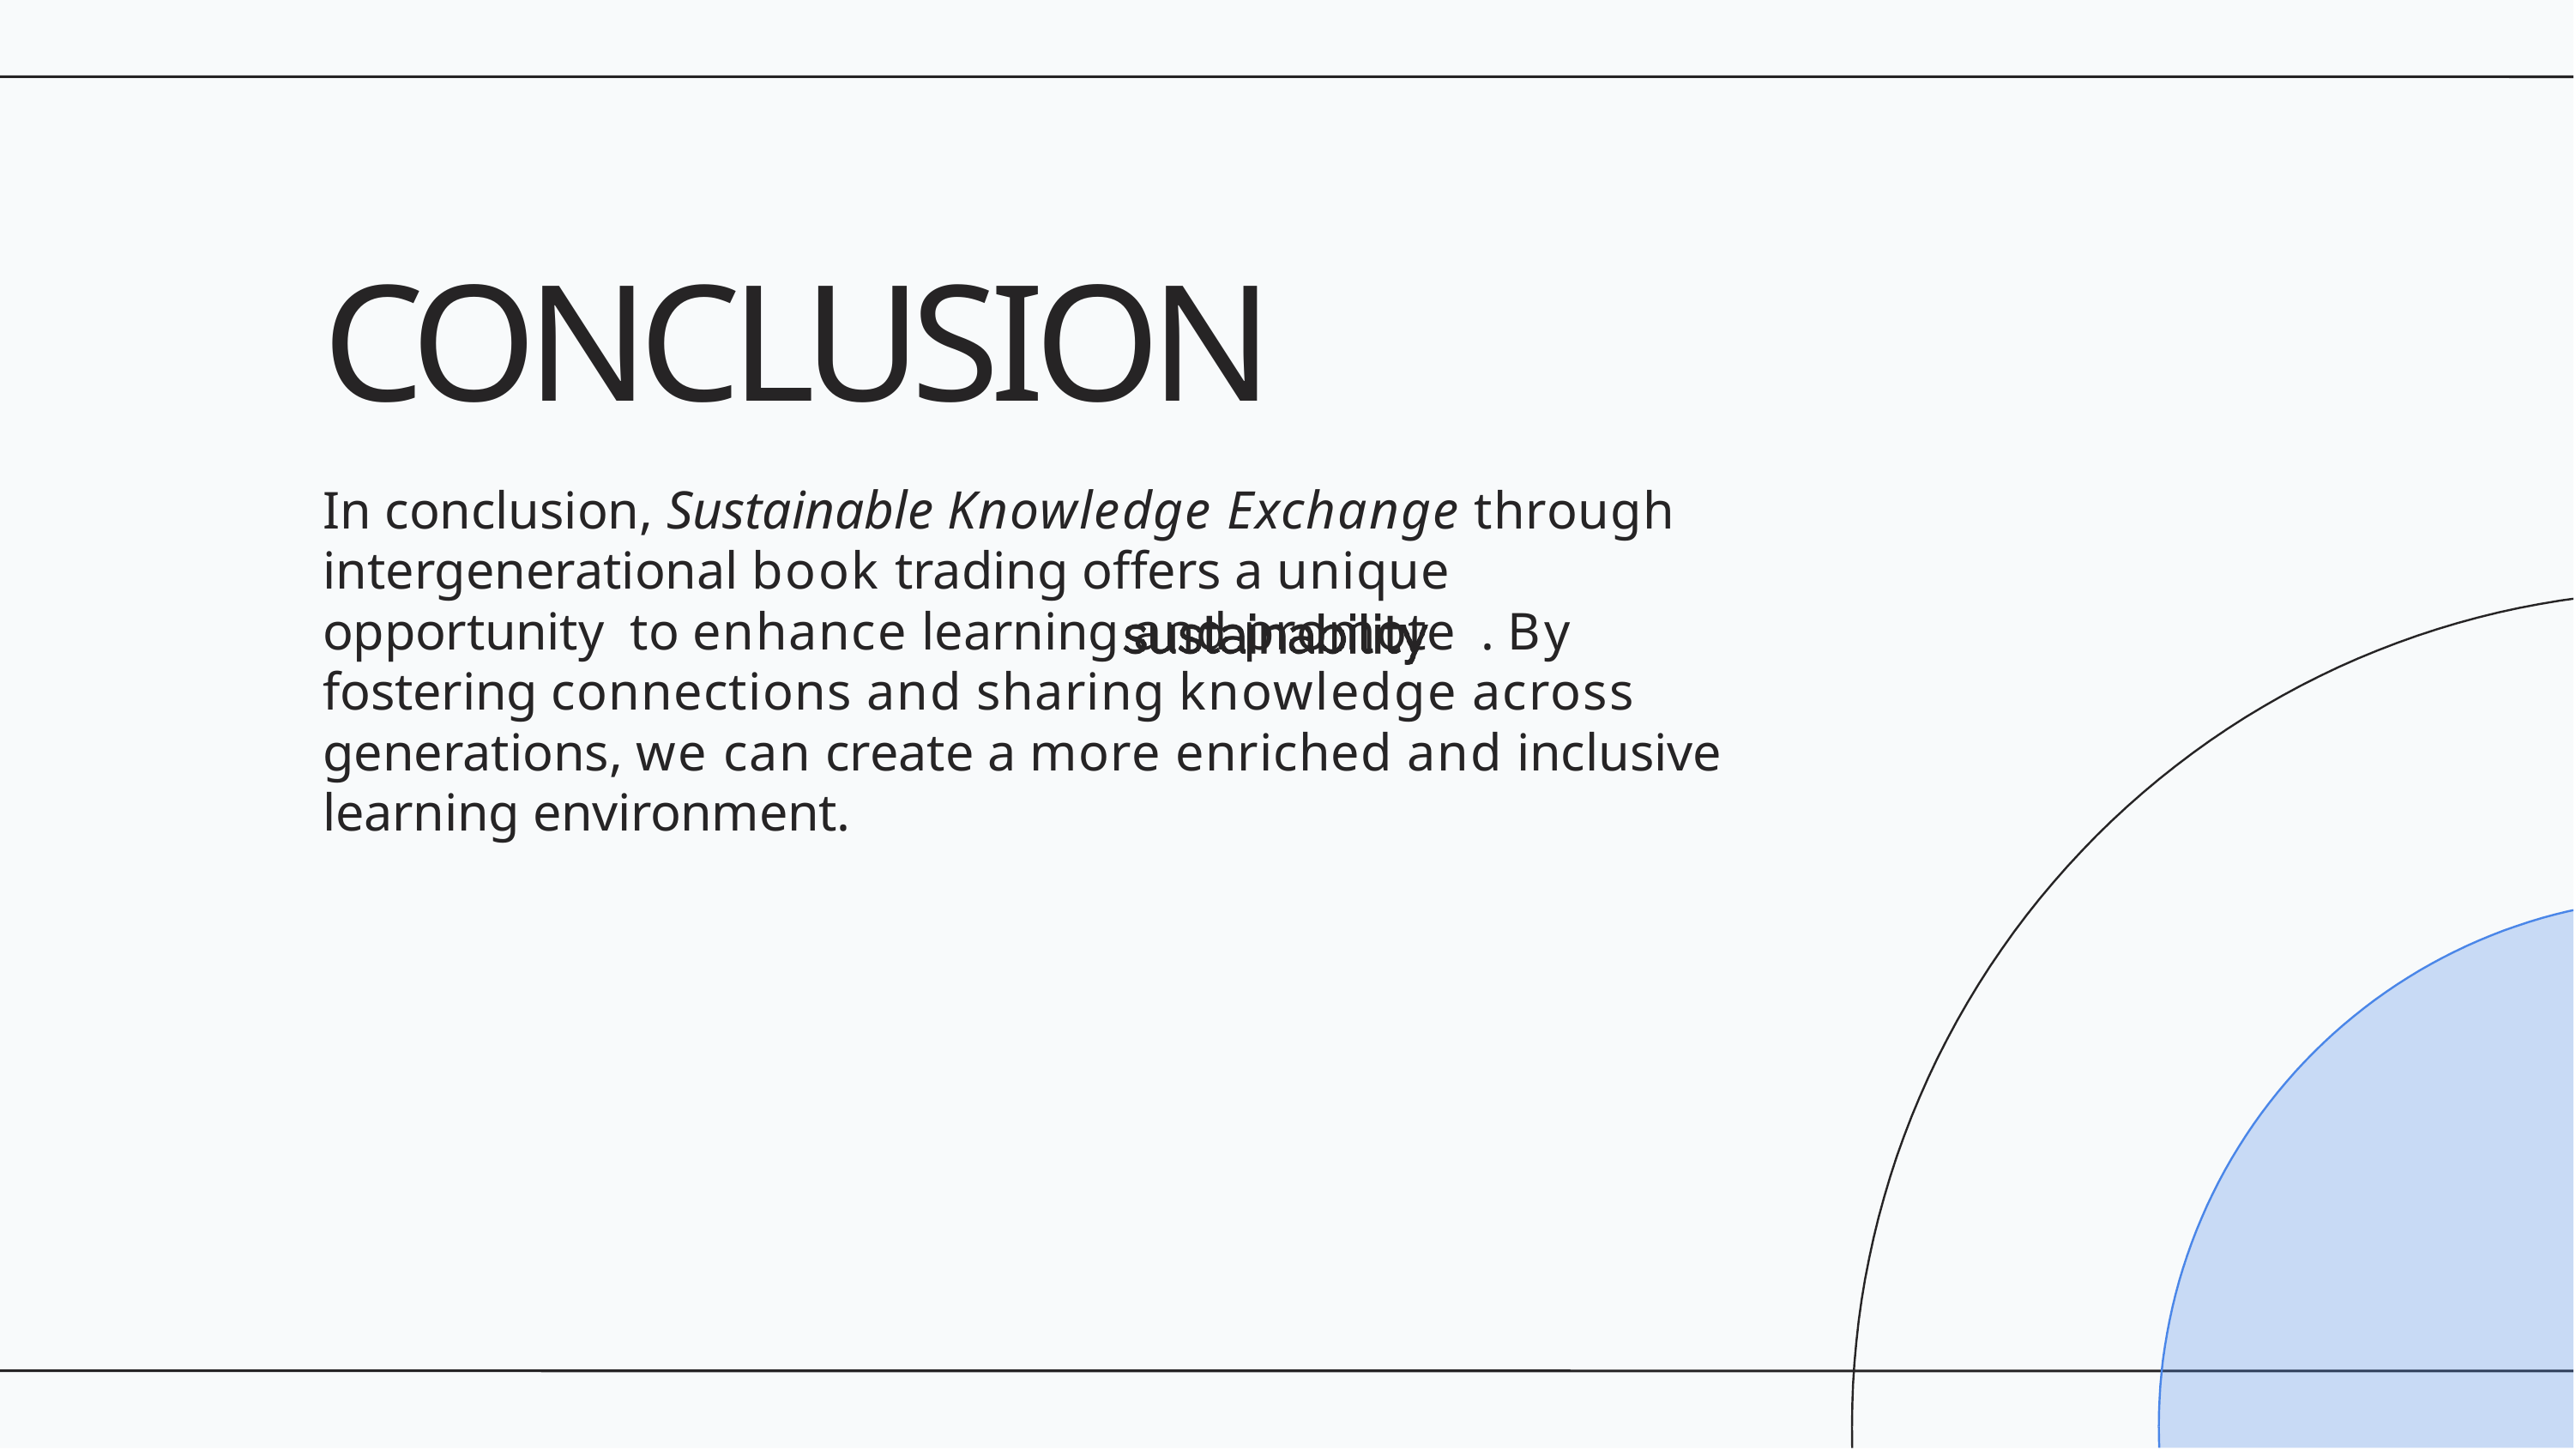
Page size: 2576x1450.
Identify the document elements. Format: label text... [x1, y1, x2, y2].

title CONCLUSION [280, 152, 2295, 483]
list In conclusion, Sustainable Knowledge Exchange through intergenerational book trading oﬀers a unique opportunity to enhance learning and promote . By fostering connections and sharing knowledge across generations, we can create a more enriched and inclusive learning environment. [321, 483, 1732, 595]
picture [1122, 613, 1429, 665]
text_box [0, 597, 2575, 1449]
